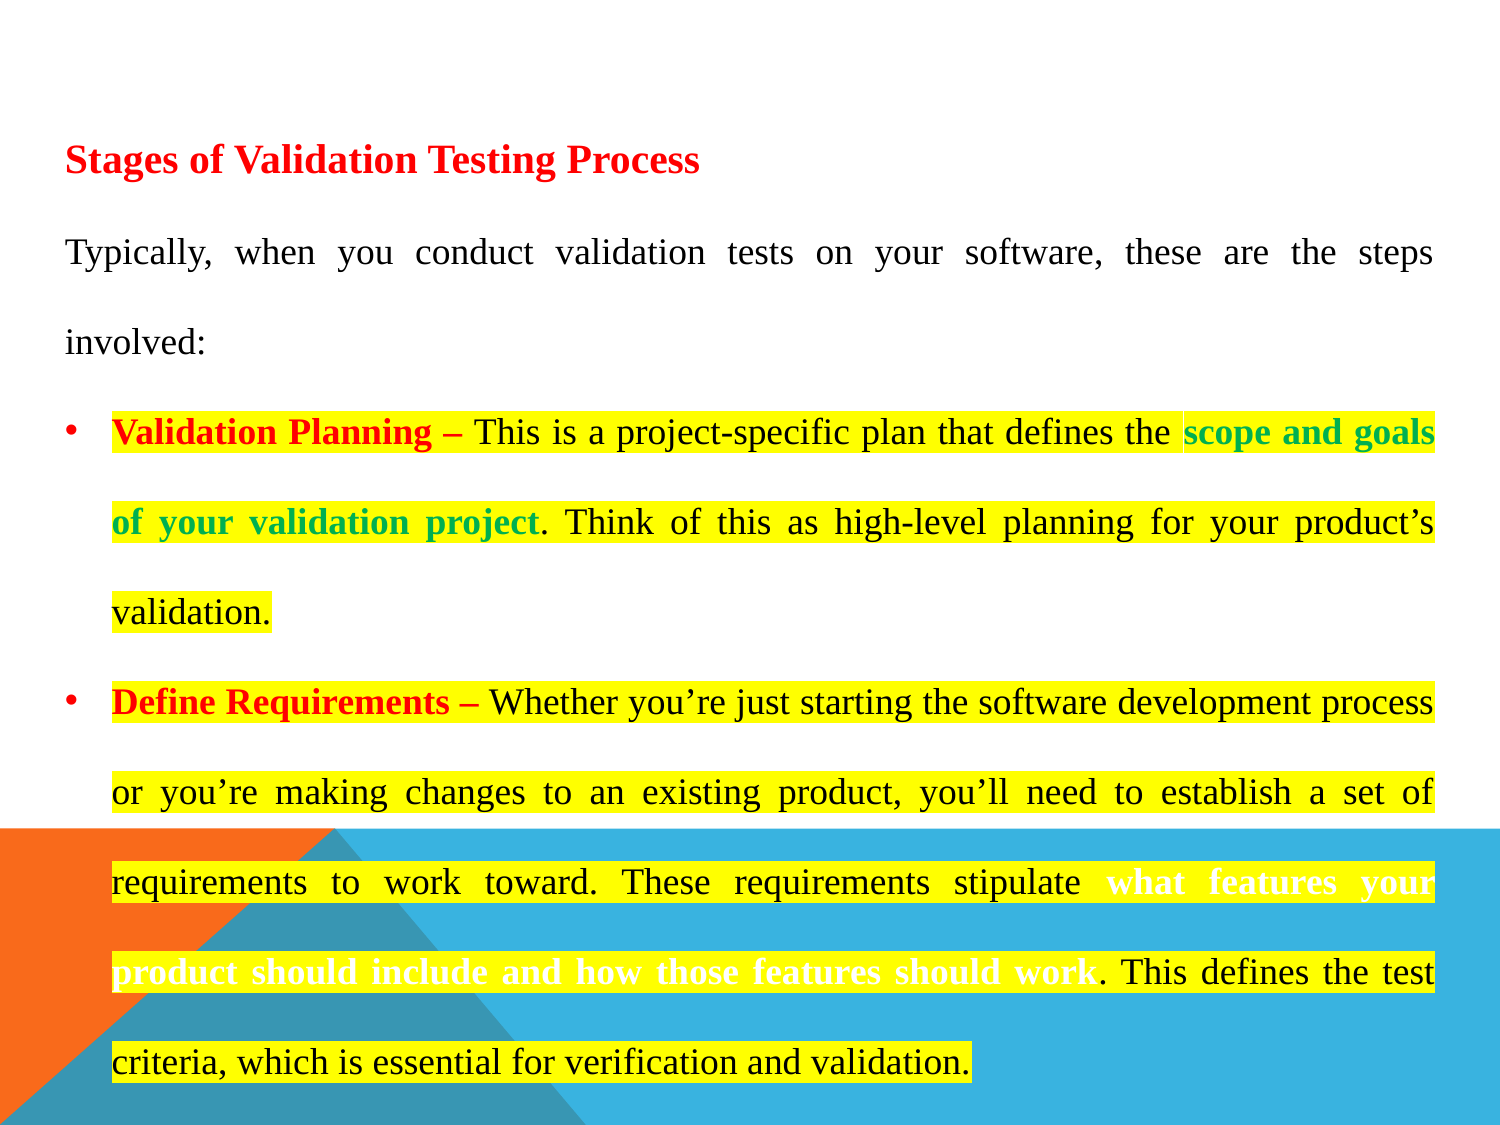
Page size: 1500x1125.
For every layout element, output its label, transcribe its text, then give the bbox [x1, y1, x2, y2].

text_box Stages of Validation Testing Process Typically, when you conduct validation tests on your software, these are the steps involved: Validation Planning – This is a project-specific plan that defines the scope and goals of your validation project. Think of this as high-level planning for your product’s validation. Define Requirements – Whether you’re just starting the software development process or you’re making changes to an existing product, you’ll need to establish a set of requirements to work toward. These requirements stipulate what features your product should include and how those features should work. This defines the test criteria, which is essential for verification and validation. [50, 74, 1450, 1125]
